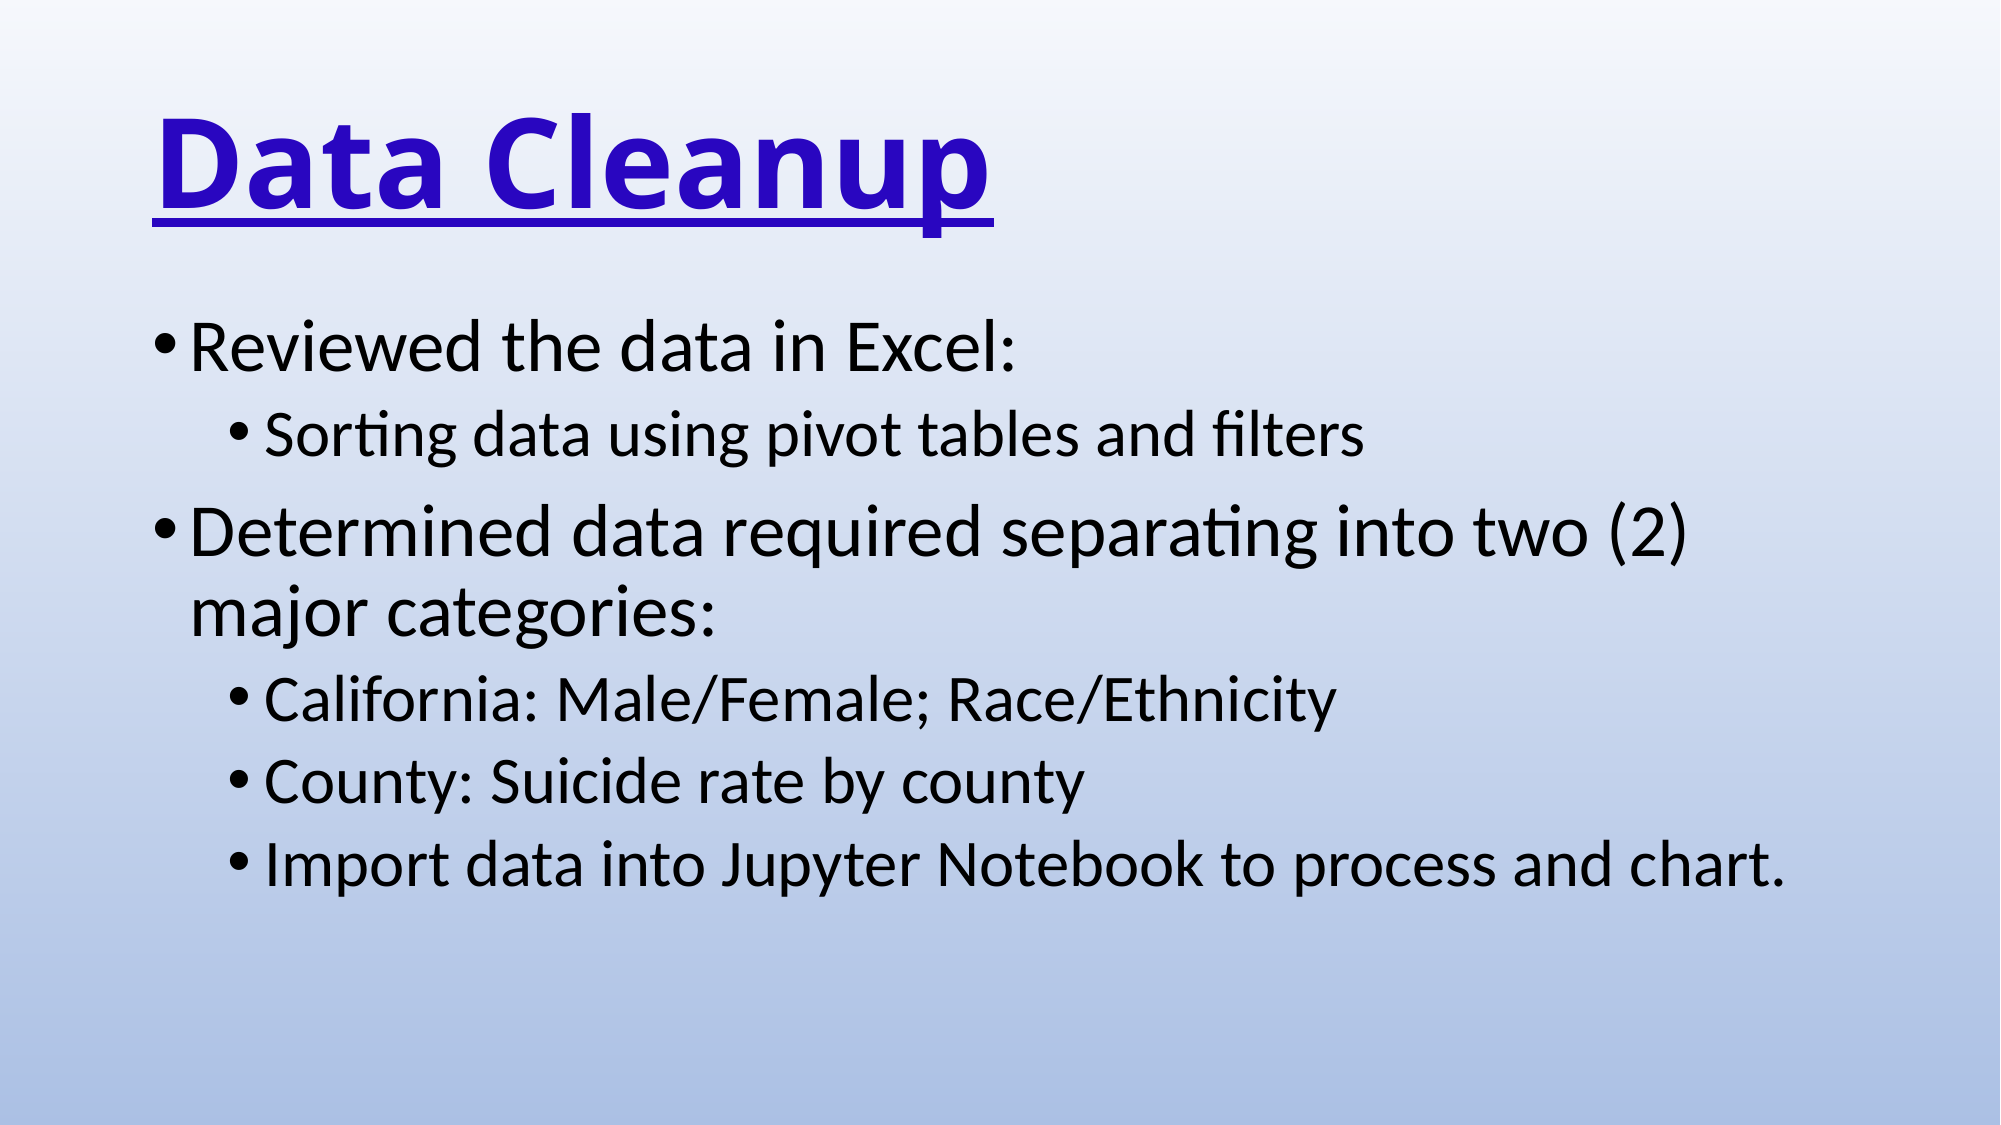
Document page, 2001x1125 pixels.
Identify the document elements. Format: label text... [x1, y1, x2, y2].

title Data Cleanup [137, 59, 1863, 278]
list Reviewed the data in Excel: Sorting data using pivot tables and filters Determined data required separating into two (2) major categories: California: Male/Female; Race/Ethnicity County: Suicide rate by county Import data into Jupyter Notebook to process and chart. [137, 299, 1863, 1014]
